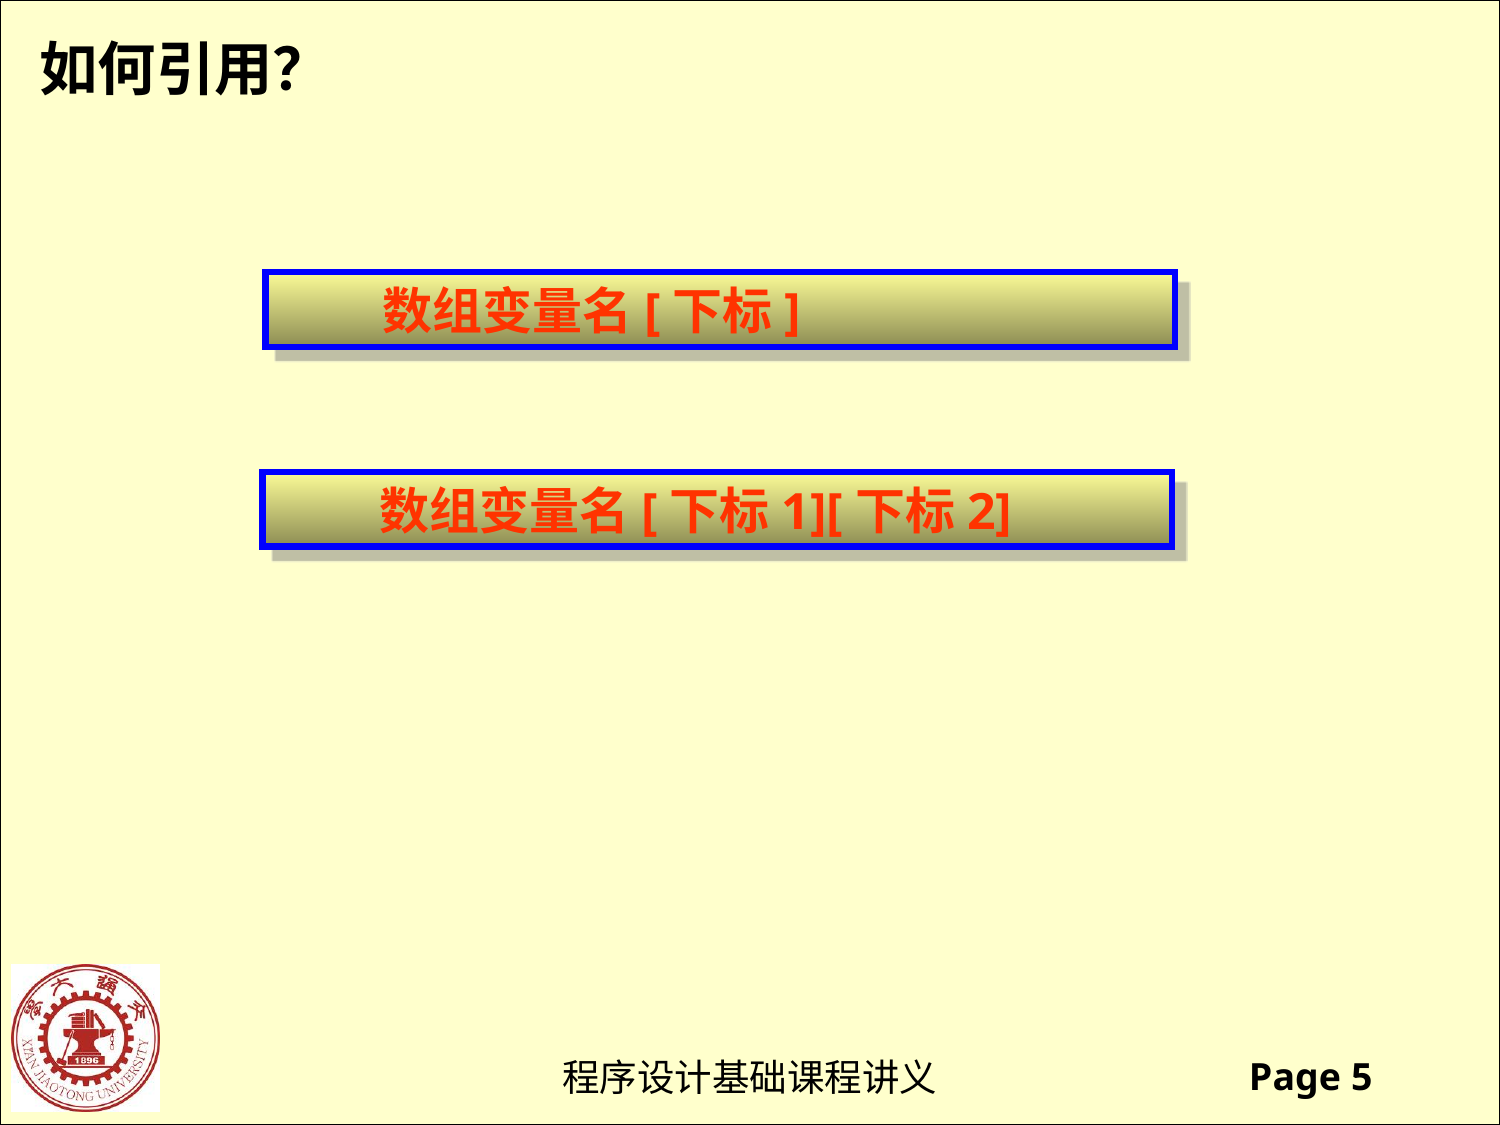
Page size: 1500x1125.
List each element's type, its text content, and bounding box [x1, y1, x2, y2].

picture [11, 964, 160, 1112]
text_box 数组变量名[下标] [265, 272, 1176, 347]
text_box 数组变量名[下标1][下标2] [262, 471, 1173, 547]
text_box 如何引用？ [24, 24, 913, 110]
